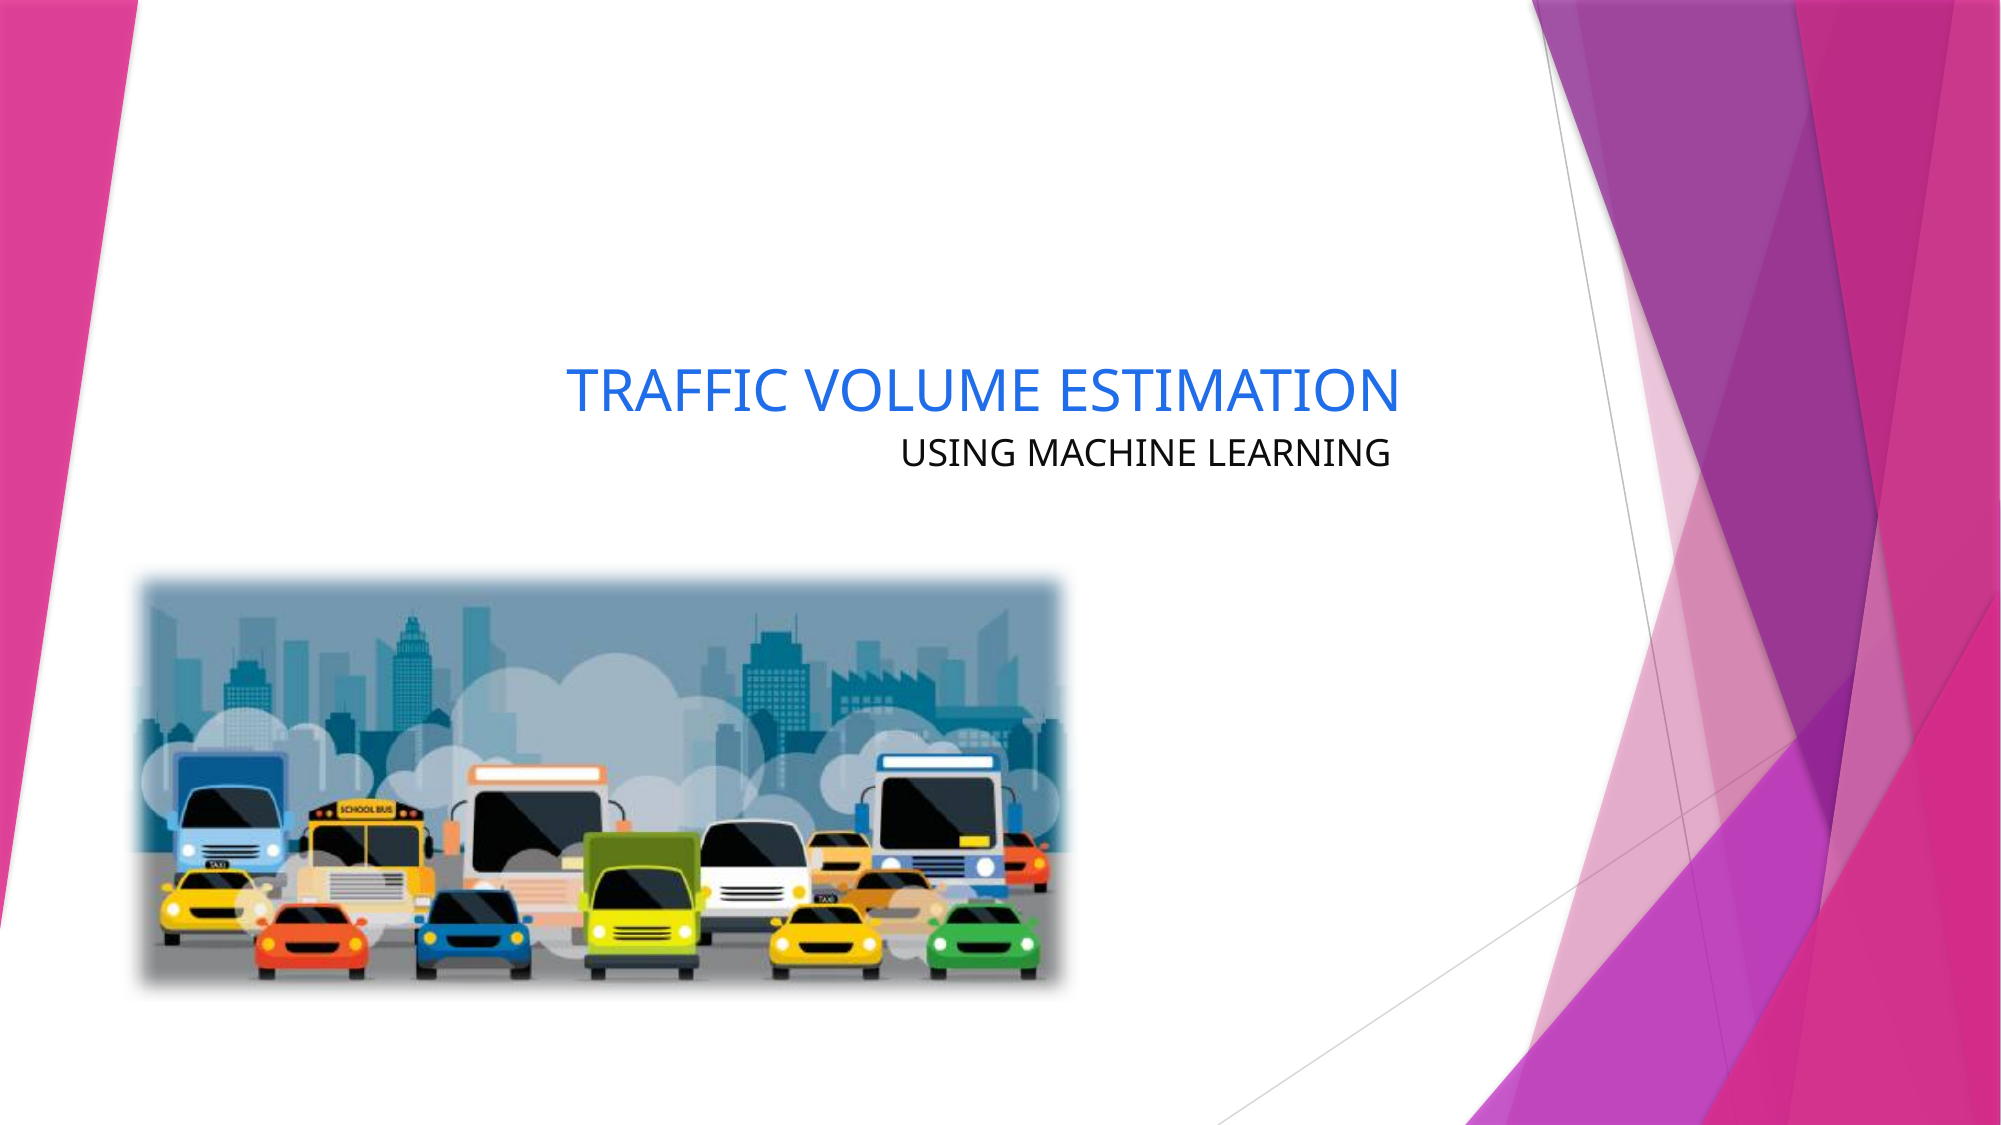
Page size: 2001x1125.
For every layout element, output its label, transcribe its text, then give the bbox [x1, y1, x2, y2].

subtitle USING MACHINE LEARNING [132, 421, 1407, 678]
picture [121, 561, 1079, 1003]
title TRAFFIC VOLUME ESTIMATION [142, 290, 1417, 431]
